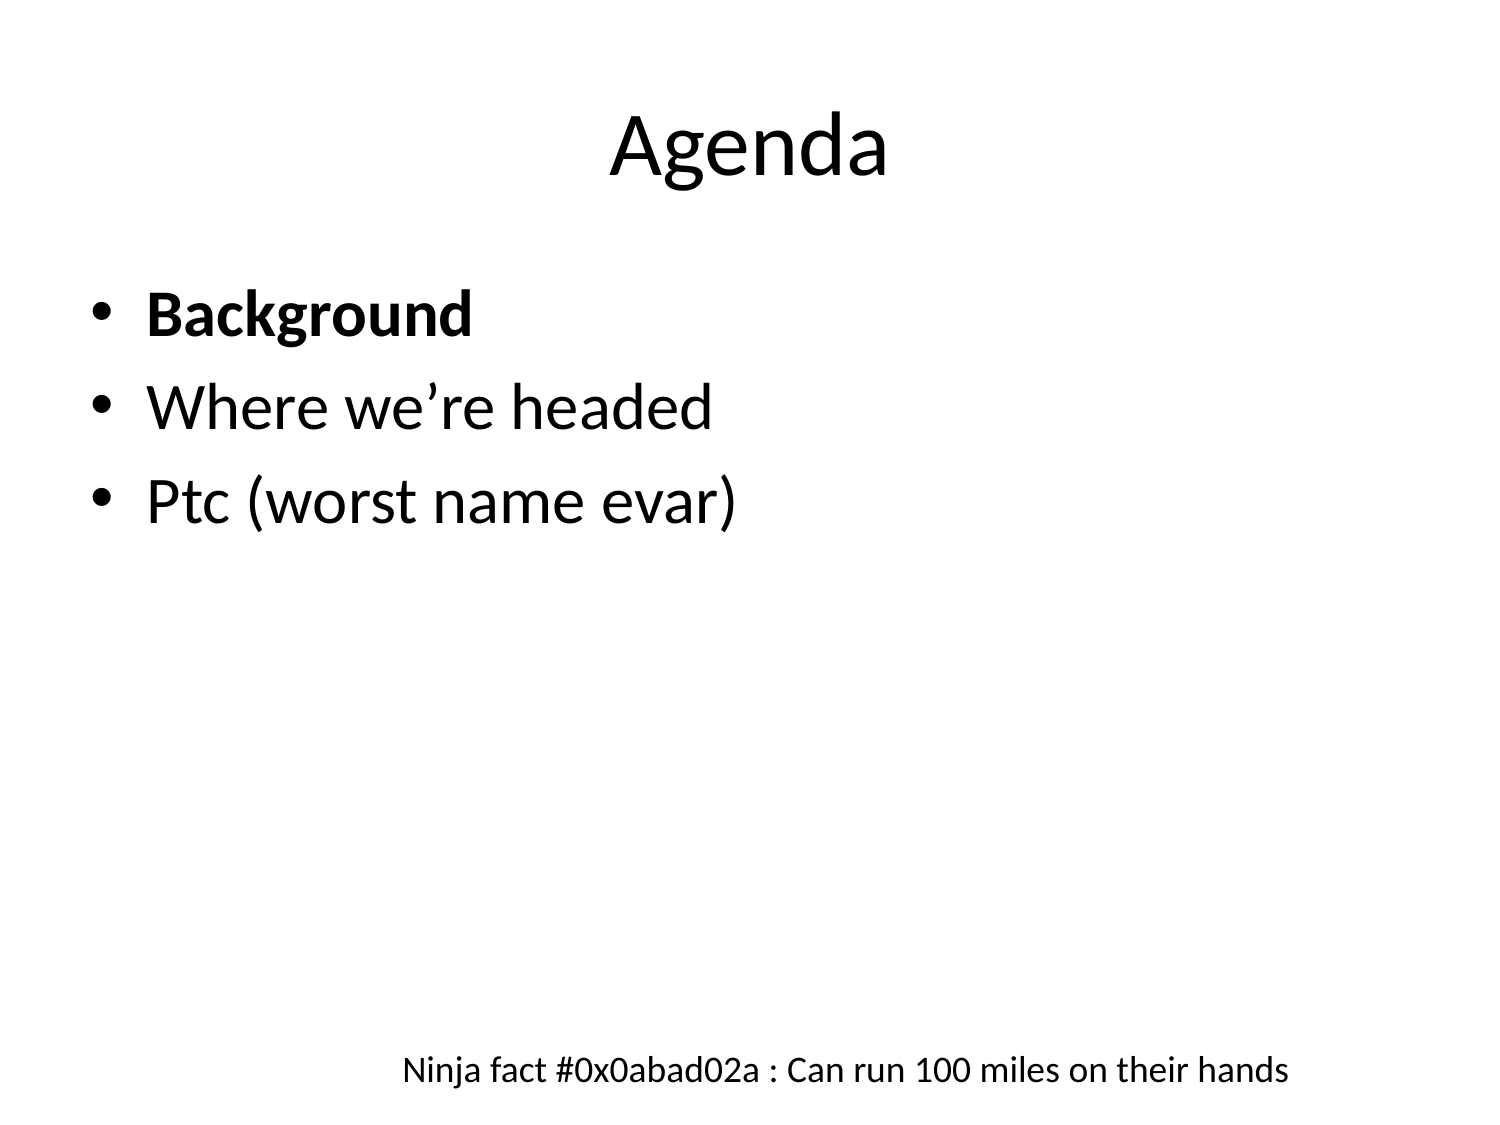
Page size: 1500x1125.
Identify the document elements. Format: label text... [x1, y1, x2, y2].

list Background Where we’re headed Ptc (worst name evar) [75, 262, 1425, 1005]
title Agenda [75, 45, 1425, 233]
text_box Ninja fact #0x0abad02a : Can run 100 miles on their hands [387, 1037, 1463, 1098]
